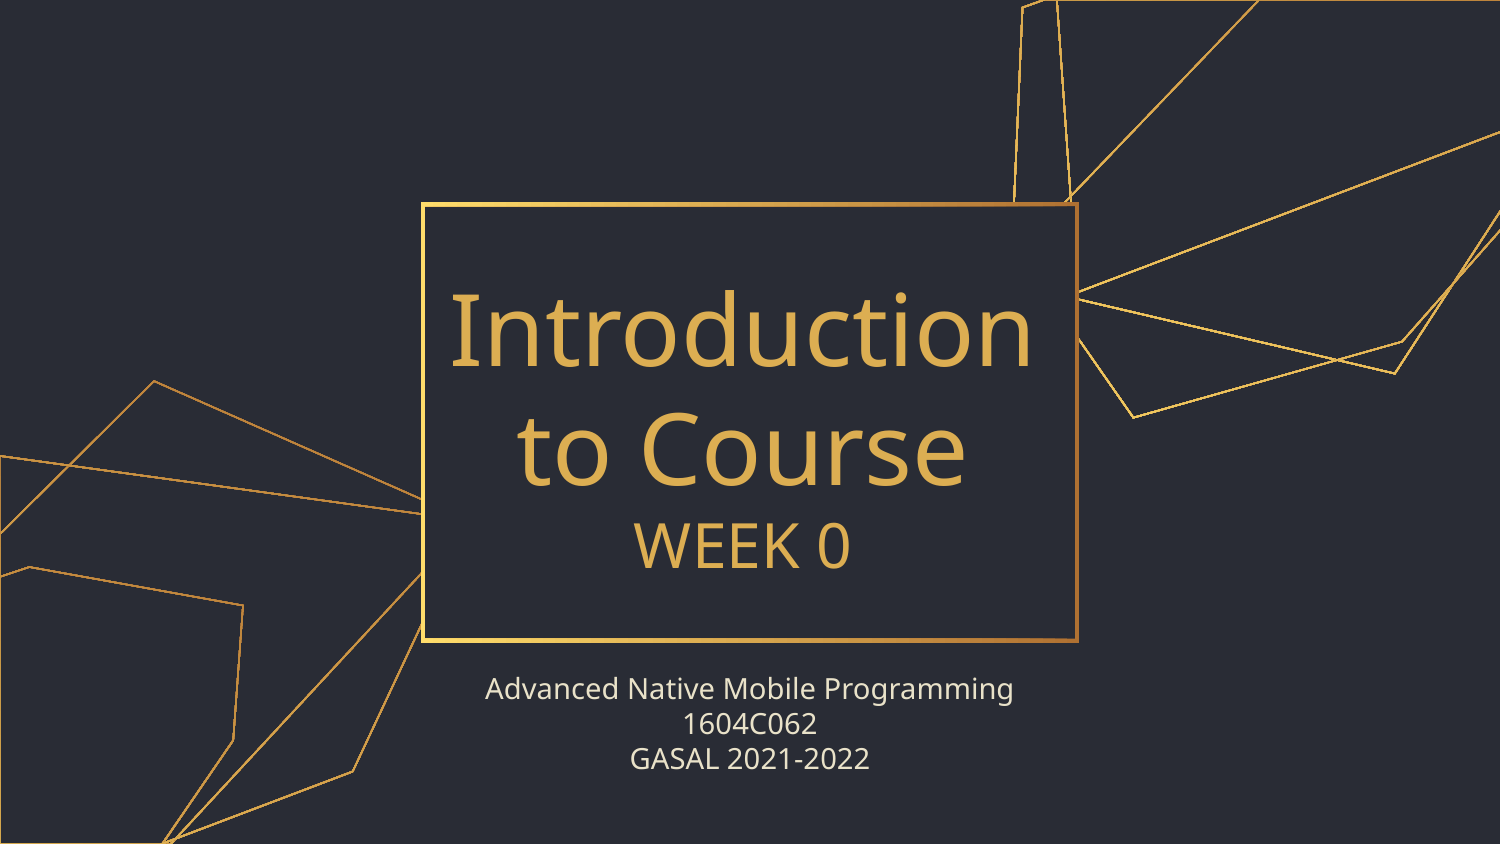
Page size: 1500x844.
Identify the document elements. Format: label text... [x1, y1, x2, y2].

subtitle Advanced Native Mobile Programming 1604C062 GASAL 2021-2022 [336, 678, 1164, 768]
title Introduction to Course WEEK 0 [375, 268, 1112, 579]
